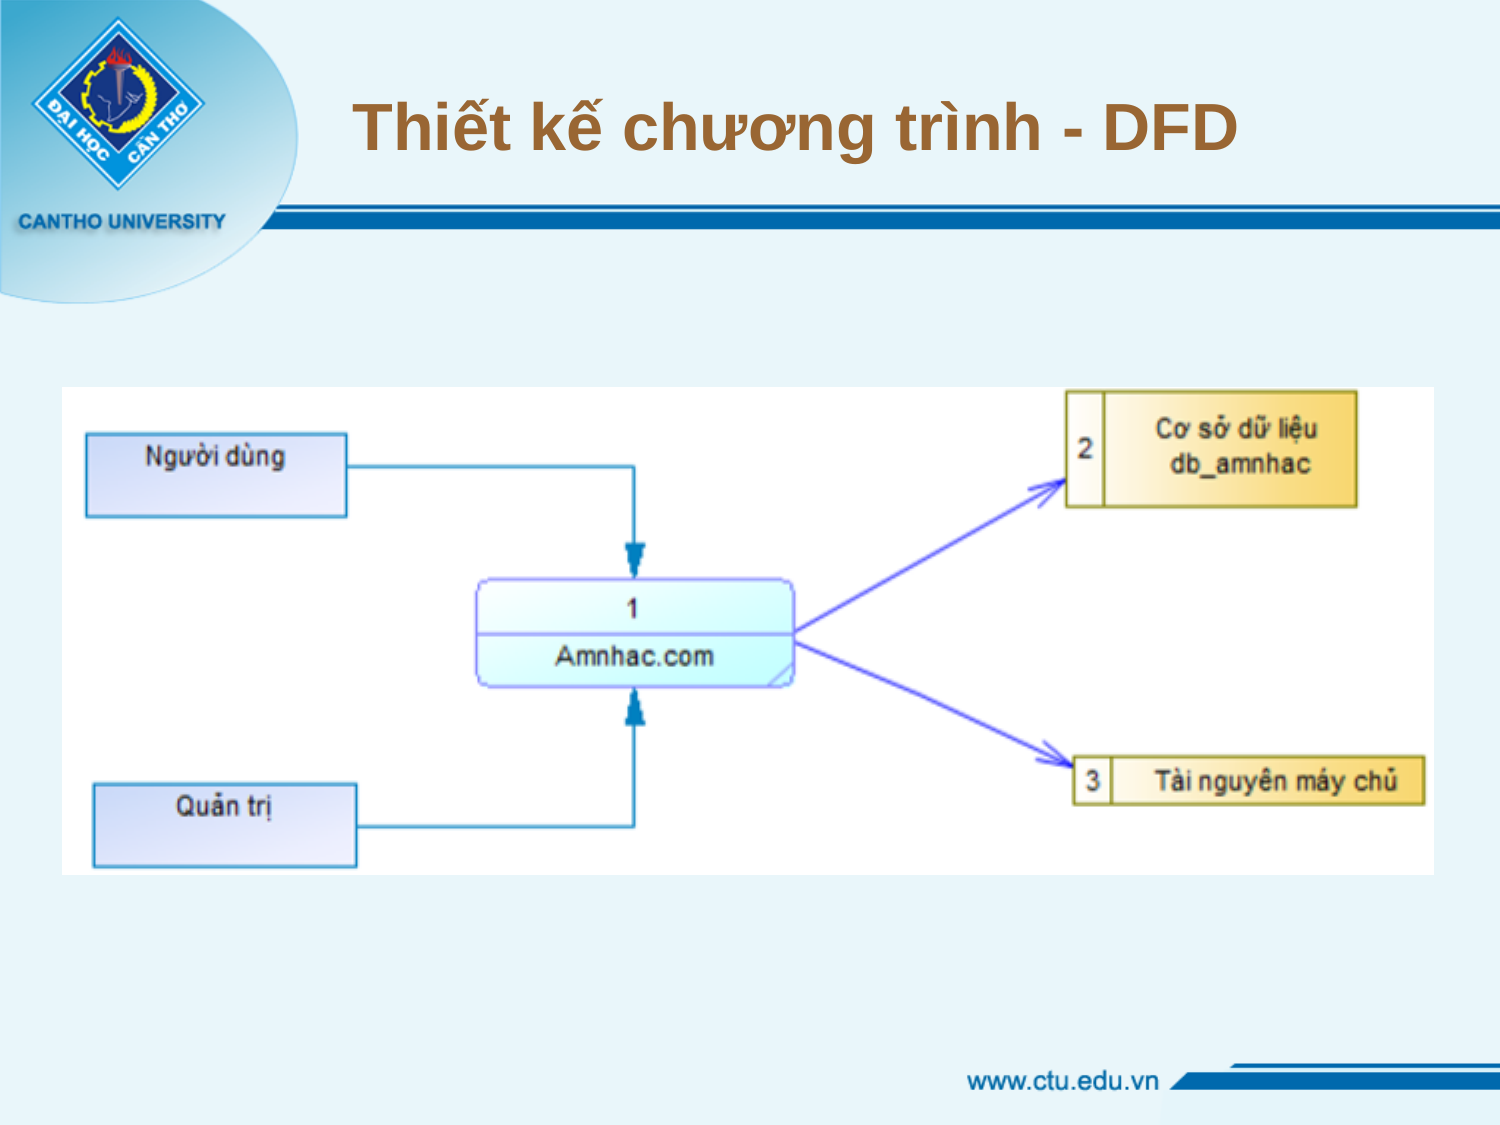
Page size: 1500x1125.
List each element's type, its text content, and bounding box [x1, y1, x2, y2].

title Thiết kế chương trình - DFD [337, 46, 1450, 202]
picture [0, 0, 1500, 1125]
